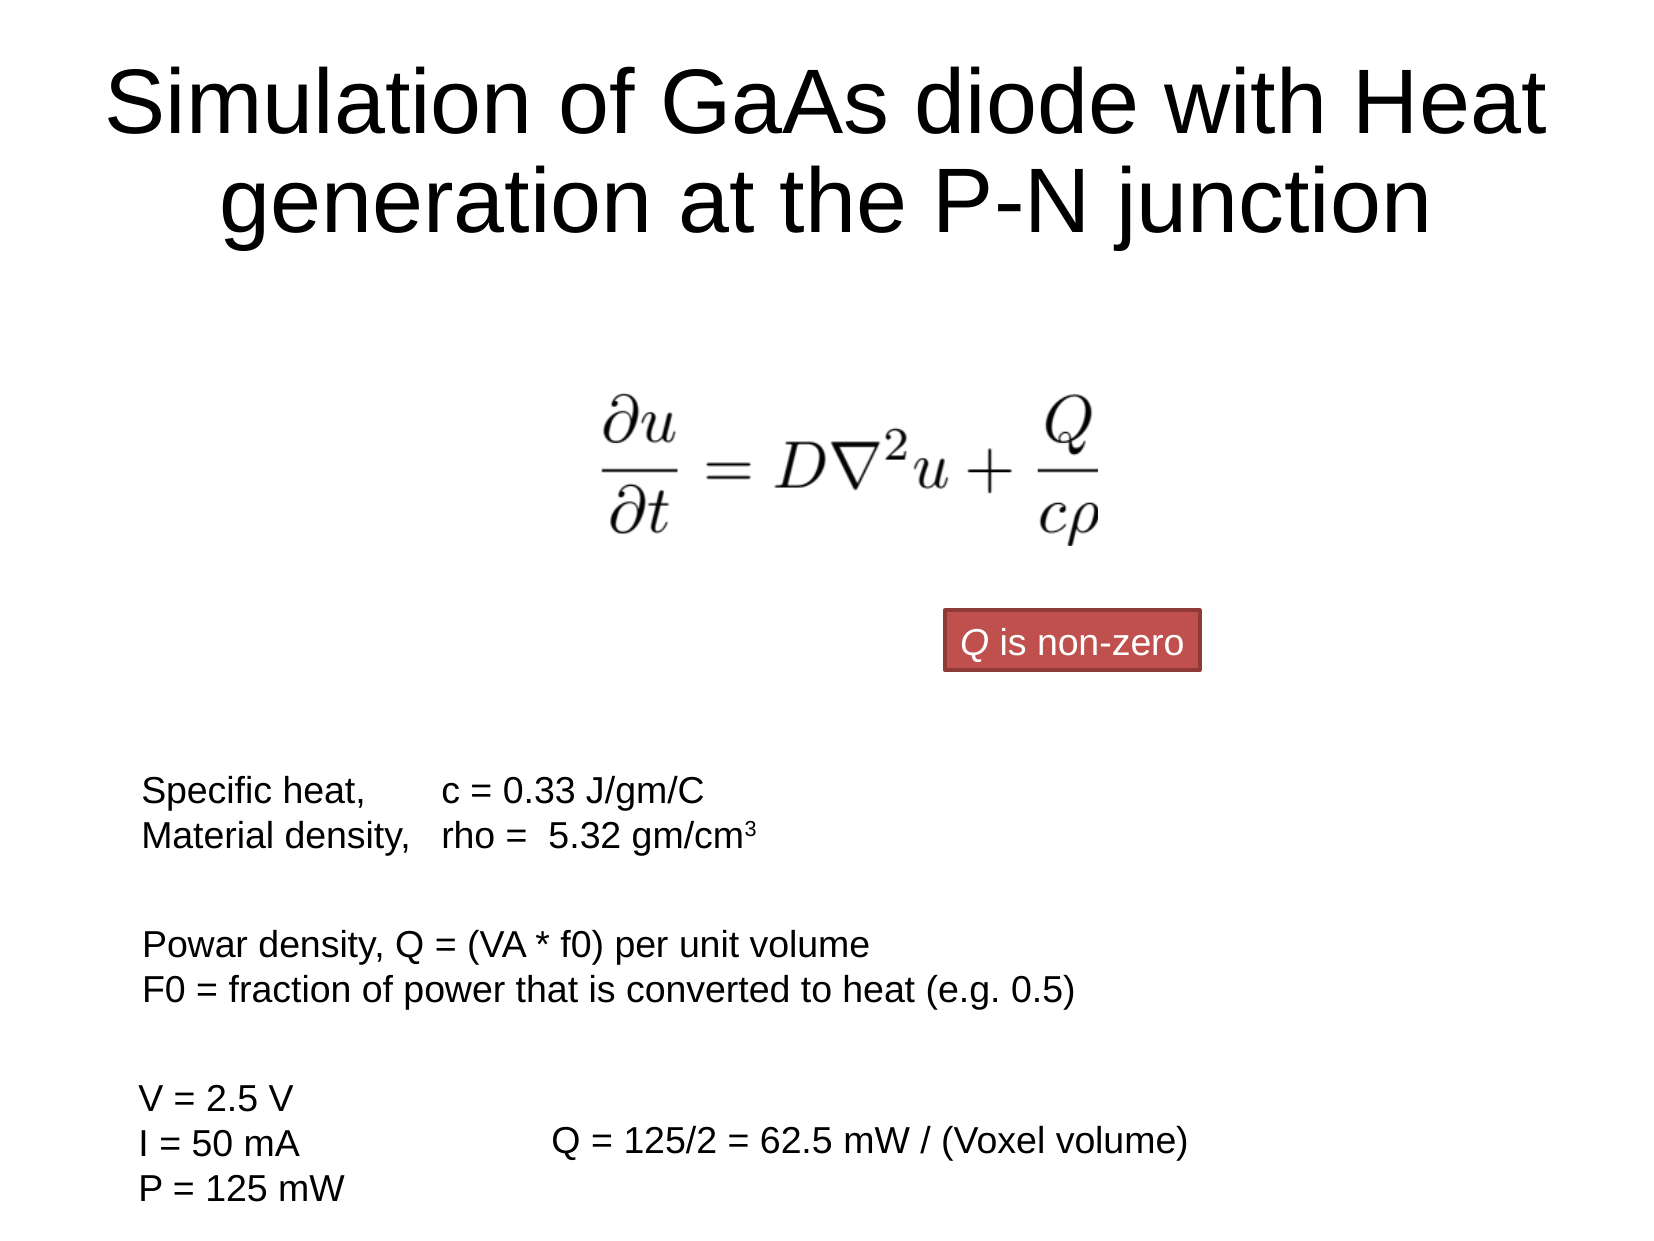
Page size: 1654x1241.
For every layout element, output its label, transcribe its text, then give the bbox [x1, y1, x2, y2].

title Simulation of GaAs diode with Heat generation at the P-N junction [82, 49, 1571, 257]
text_box Powar density, Q = (VA * f0) per unit volume F0 = fraction of power that is converted to heat (e.g. 0.5) [127, 912, 1102, 1018]
text_box Q = 125/2 = 62.5 mW / (Voxel volume) [536, 1108, 1205, 1168]
text_box V = 2.5 V I = 50 mA P = 125 mW [123, 1066, 361, 1217]
text_box Specific heat, c = 0.33 J/gm/C Material density, rho = 5.32 gm/cm3 [126, 758, 772, 863]
picture [601, 393, 1099, 547]
text_box Q is non-zero [943, 608, 1202, 672]
